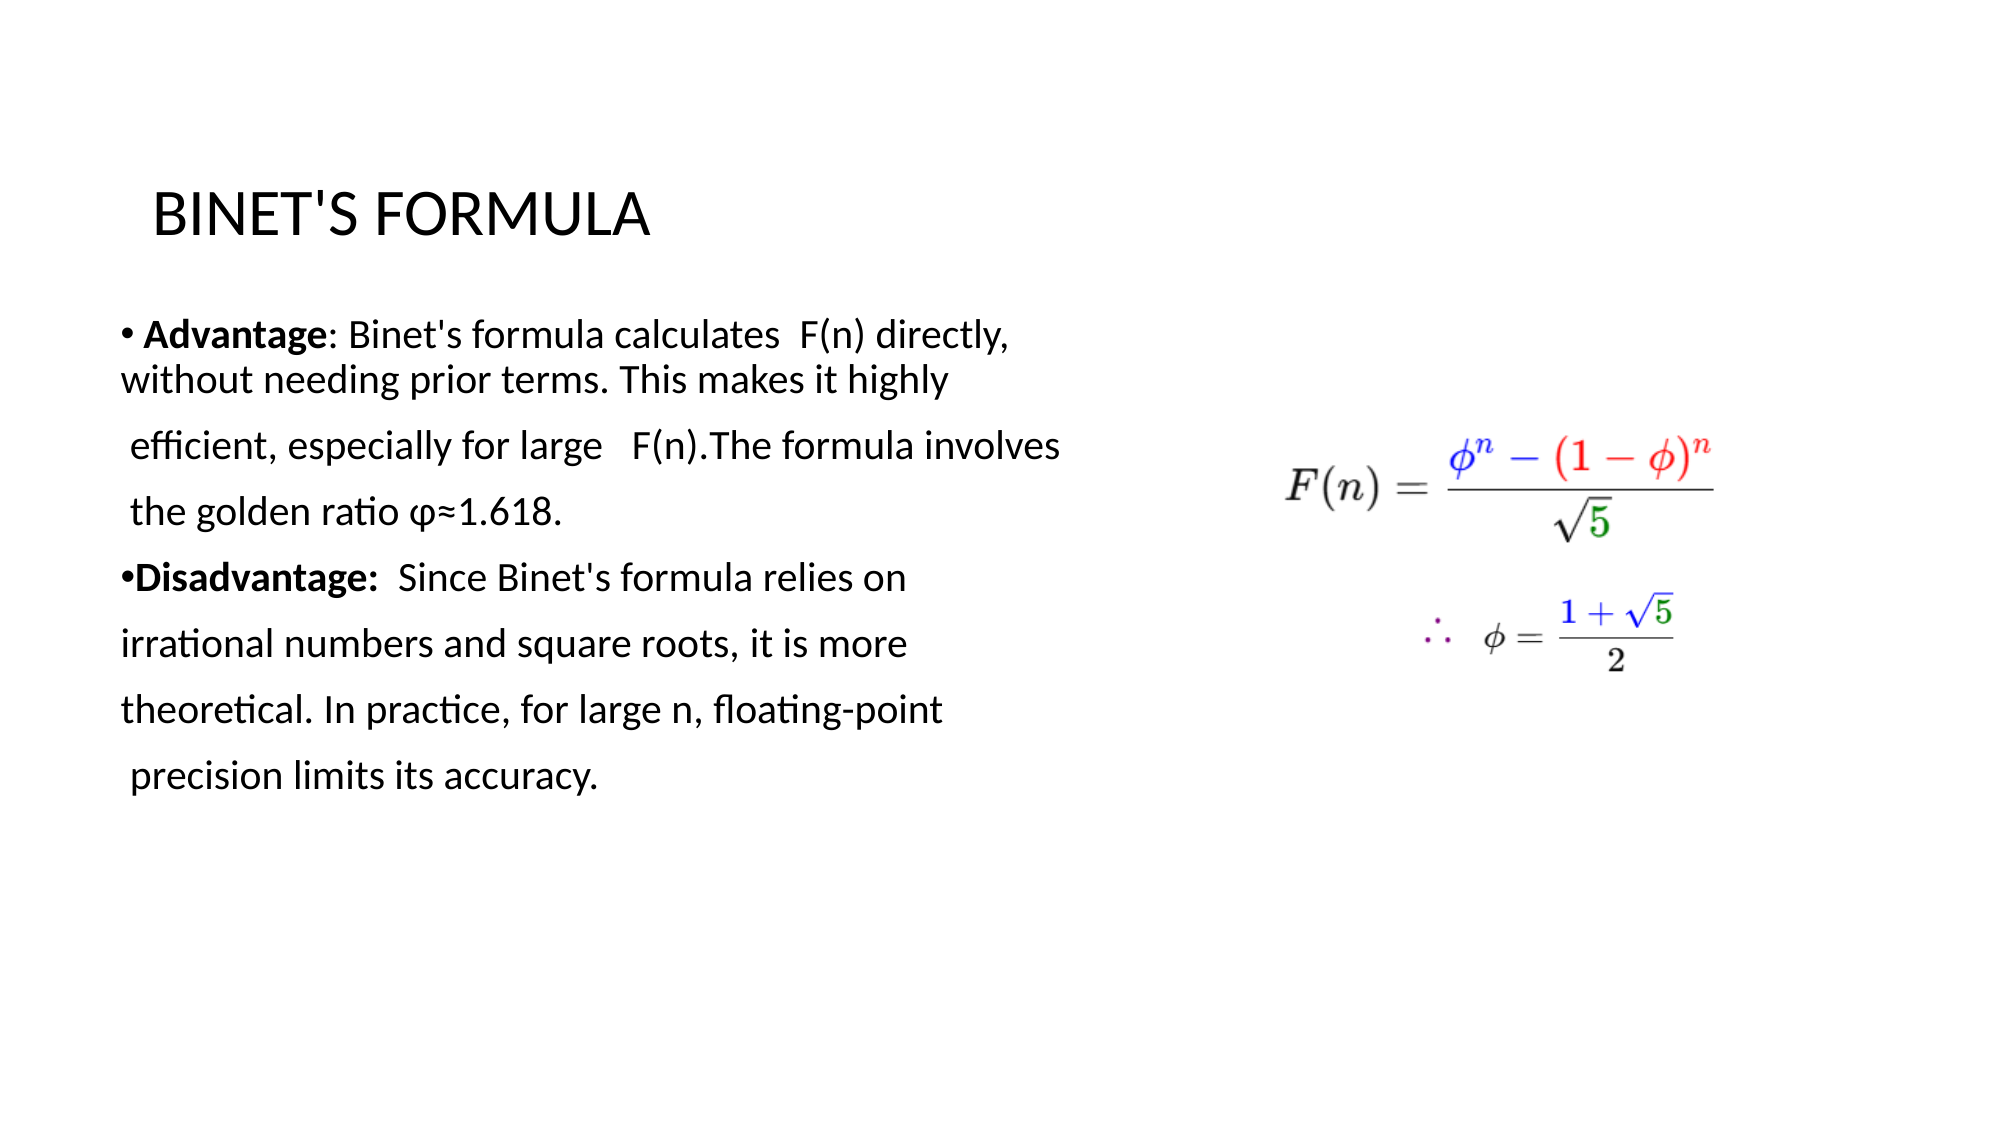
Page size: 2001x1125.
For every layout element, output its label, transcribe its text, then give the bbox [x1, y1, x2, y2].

title BINET'S FORMULA [137, 75, 783, 305]
picture [1422, 610, 1455, 654]
picture [1254, 417, 1801, 564]
list Advantage: Binet's formula calculates F(n) directly, without needing prior terms. This makes it highly efficient, especially for large F(n).The formula involves the golden ratio φ≈1.618. Disadvantage: Since Binet's formula relies on irrational numbers and square roots, it is more theoretical. In practice, for large n, floating-point precision limits its accuracy. [105, 305, 1130, 931]
picture [1480, 588, 1686, 676]
